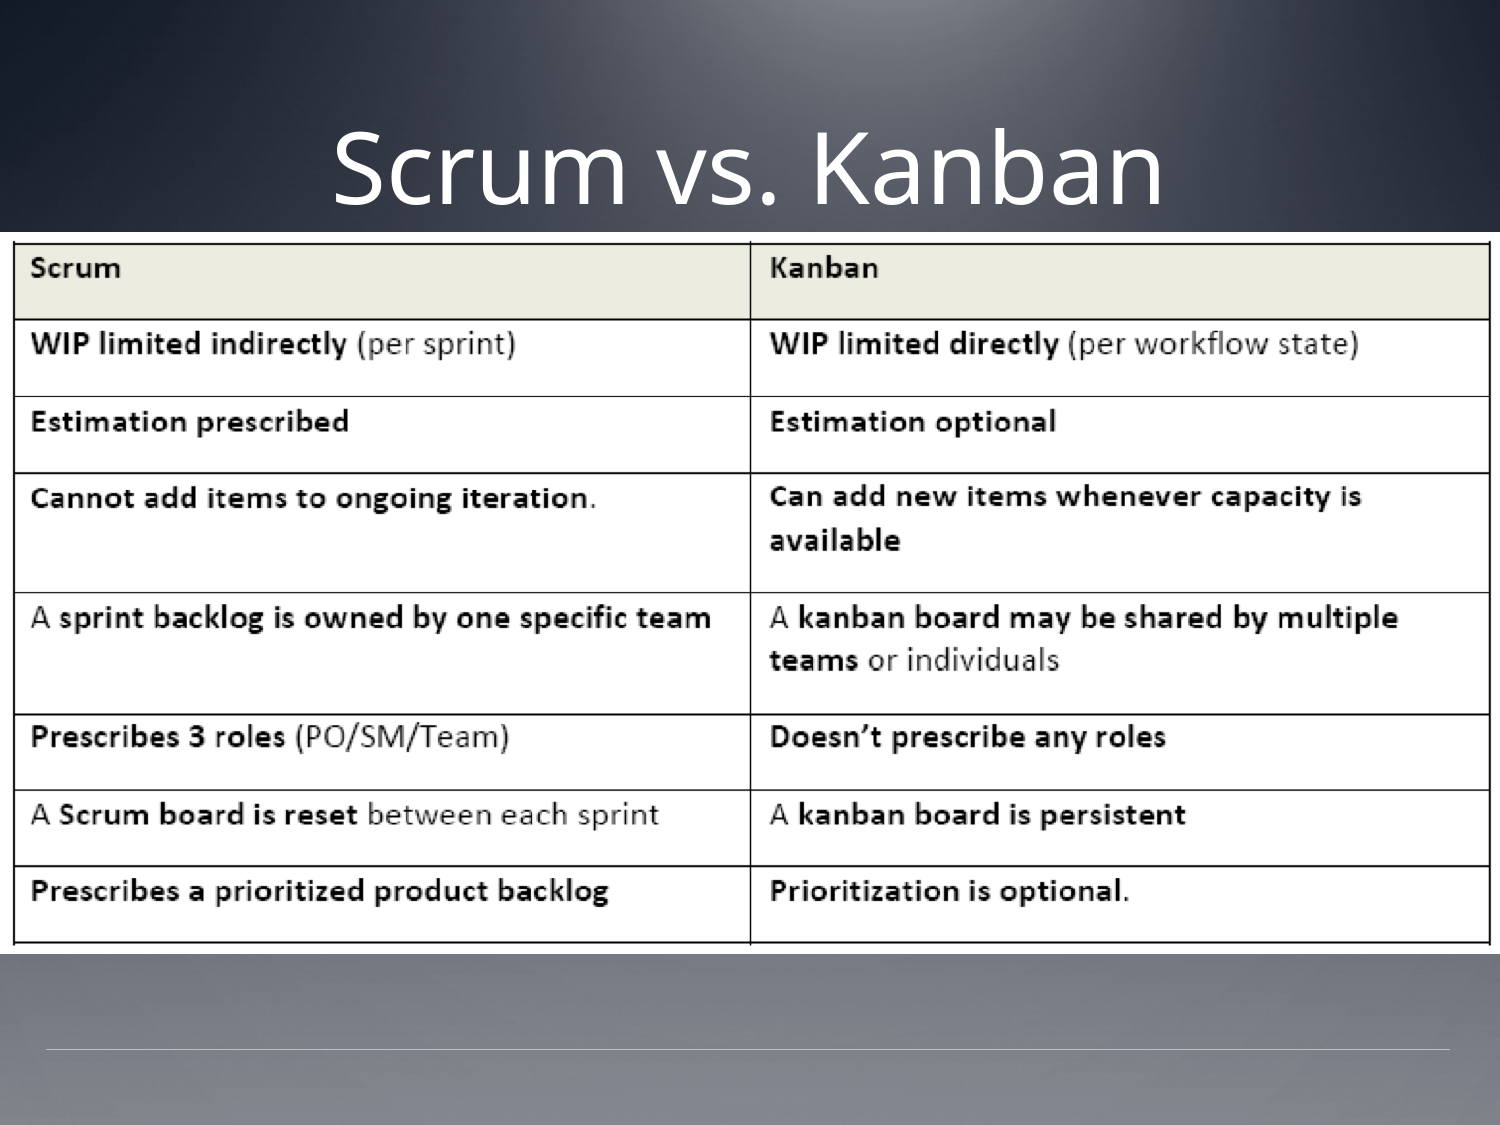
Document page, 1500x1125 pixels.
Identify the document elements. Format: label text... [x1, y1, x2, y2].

picture [0, 230, 1500, 956]
title Scrum vs. Kanban [105, 17, 1394, 230]
